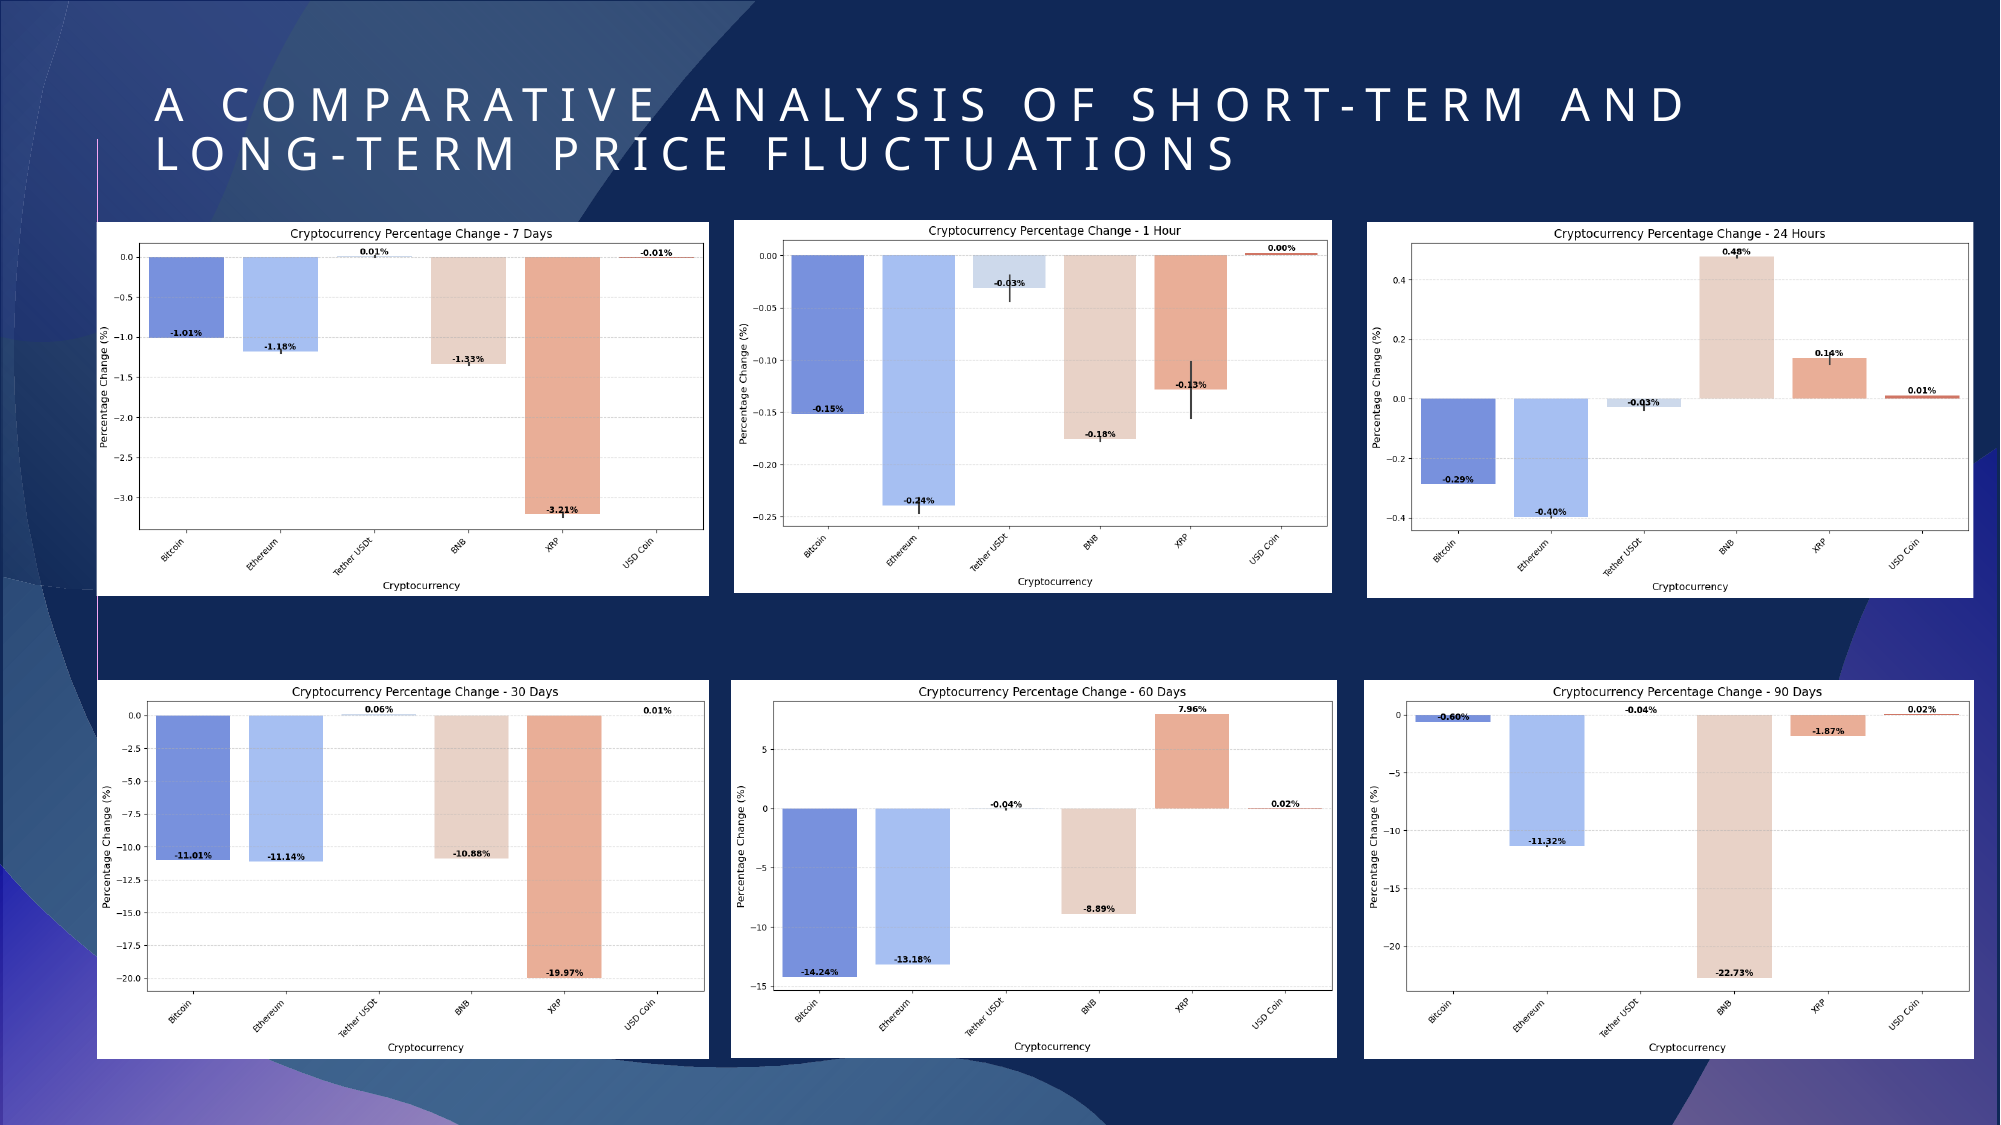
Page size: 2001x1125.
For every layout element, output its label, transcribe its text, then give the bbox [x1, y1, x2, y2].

title A comparative analysis of short-term and long-term price fluctuations [139, 65, 1810, 189]
picture [731, 680, 1337, 1058]
picture [1364, 680, 1974, 1059]
picture [1363, 220, 1974, 598]
picture [731, 220, 1339, 596]
picture [96, 220, 709, 596]
picture [97, 680, 709, 1059]
